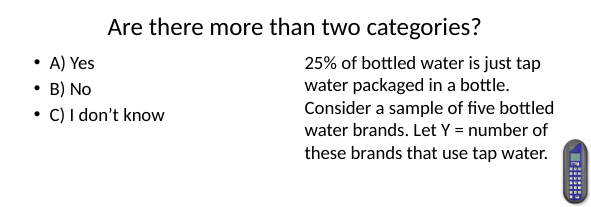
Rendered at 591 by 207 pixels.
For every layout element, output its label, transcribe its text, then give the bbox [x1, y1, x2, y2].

list A) Yes B) No C) I don’t know [29, 48, 291, 185]
picture [559, 138, 591, 207]
title Are there more than two categories? [29, 8, 562, 43]
list 25% of bottled water is just tap water packaged in a bottle. Consider a sample of five bottled water brands. Let Y = number of these brands that use tap water. [300, 48, 562, 185]
